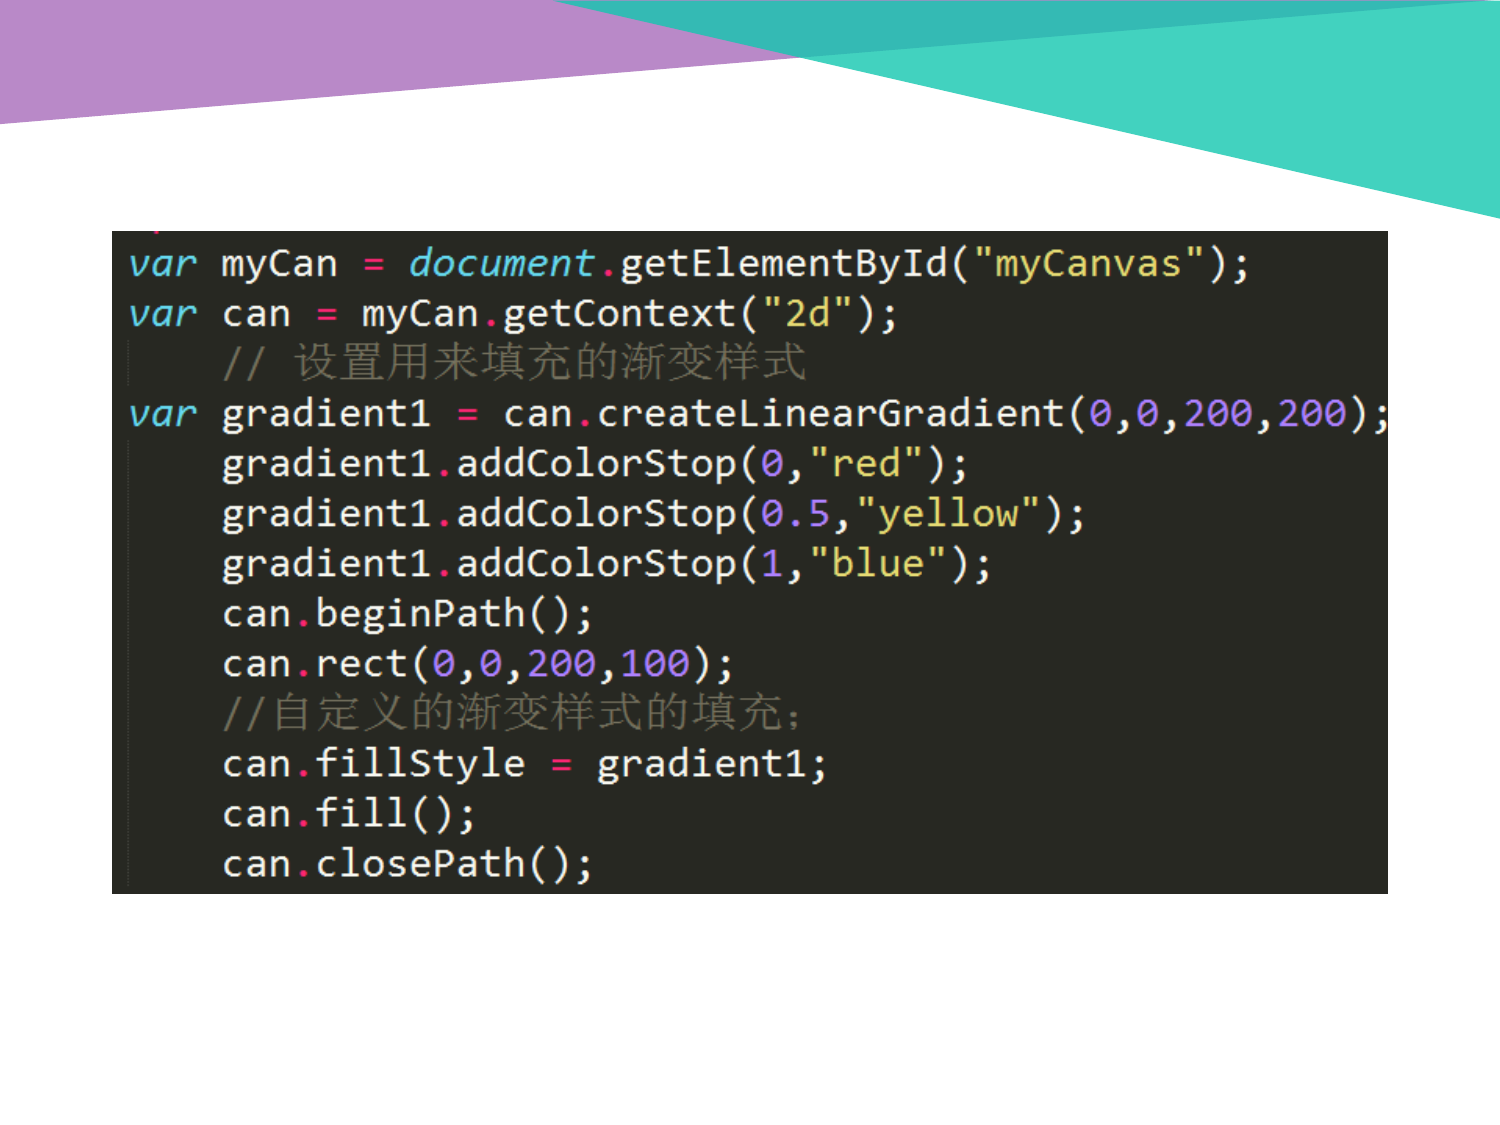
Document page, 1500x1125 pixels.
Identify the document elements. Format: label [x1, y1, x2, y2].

picture [112, 231, 1388, 894]
